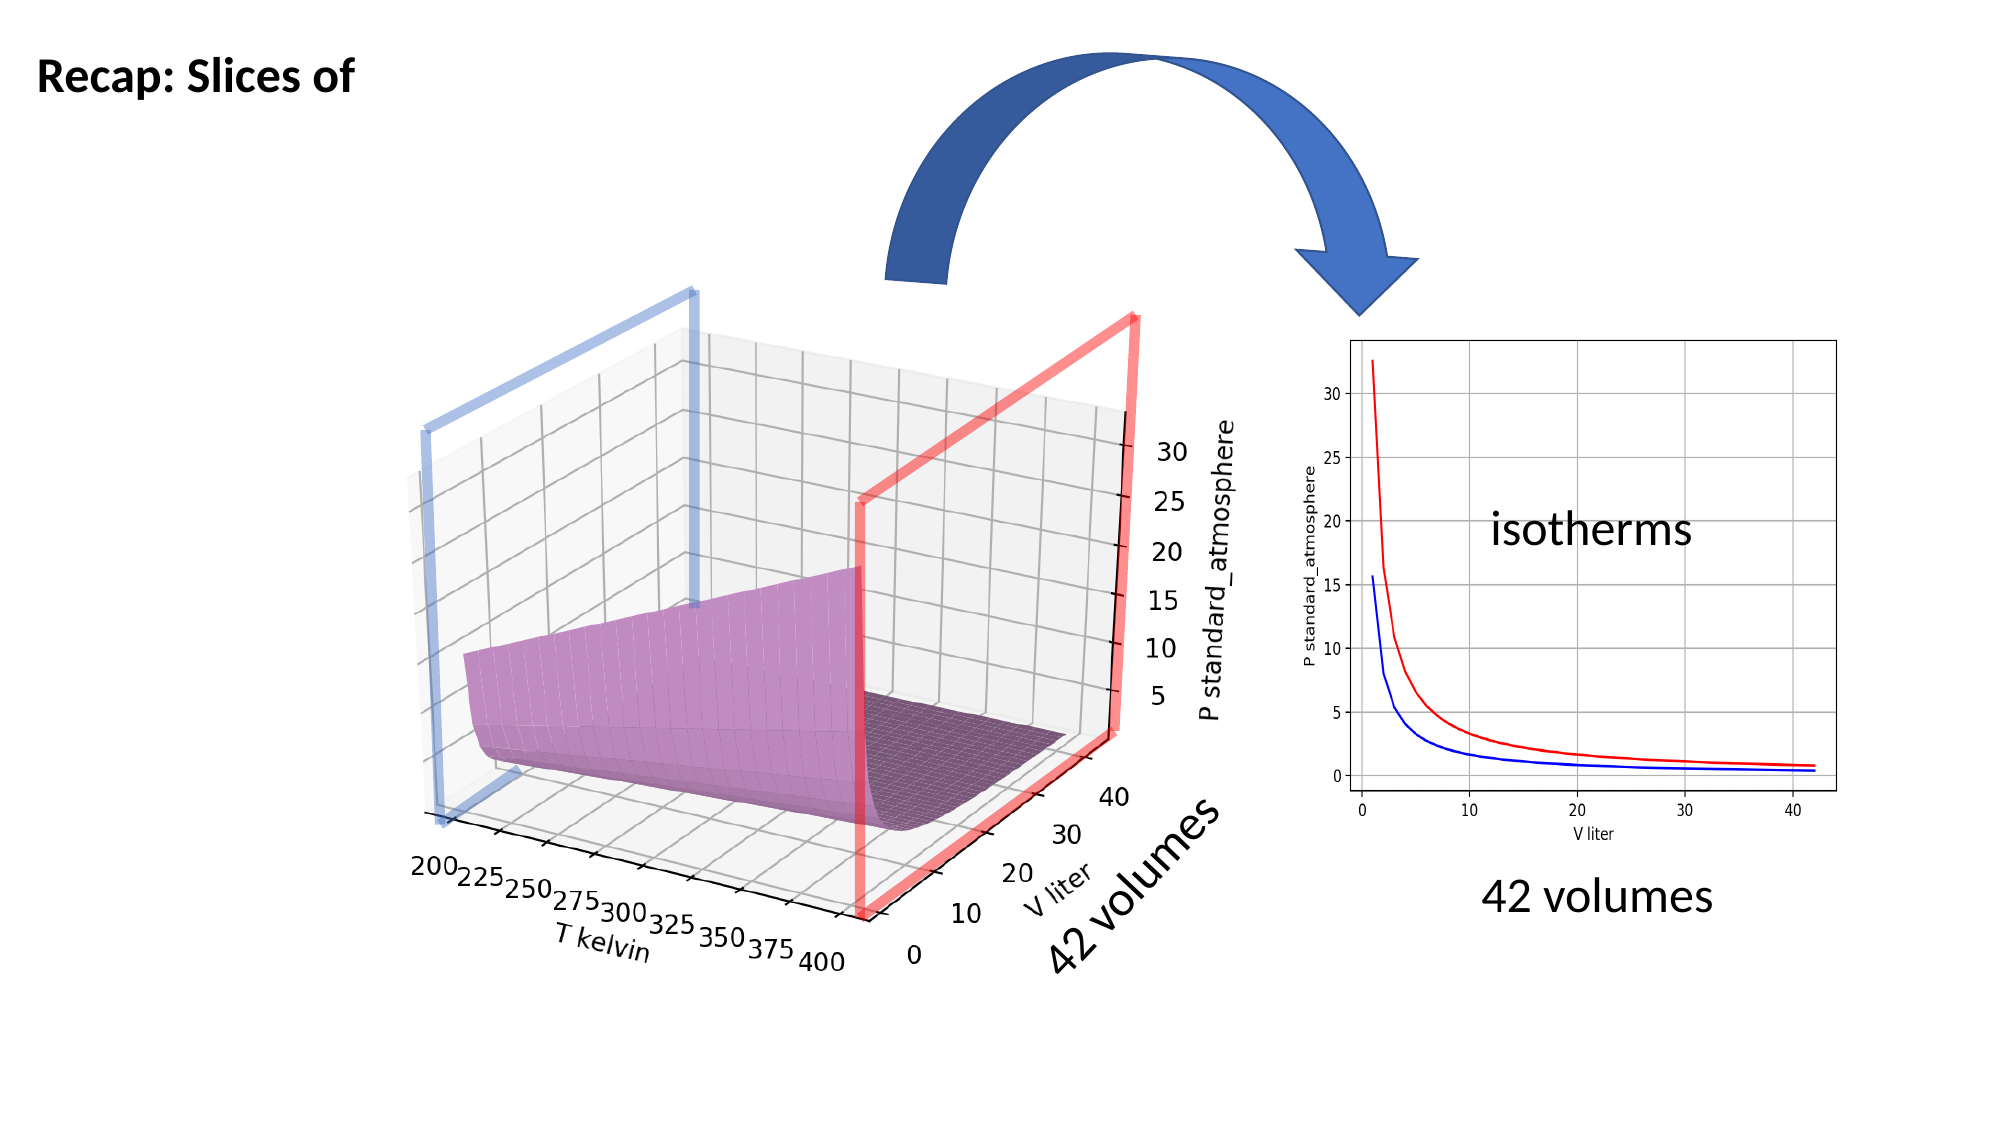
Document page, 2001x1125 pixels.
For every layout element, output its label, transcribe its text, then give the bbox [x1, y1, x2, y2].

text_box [1272, 270, 1899, 855]
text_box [425, 289, 695, 825]
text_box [859, 314, 1136, 918]
picture [158, 178, 1332, 1059]
text_box [913, 52, 1420, 270]
text_box 42 volumes [1466, 855, 1791, 930]
